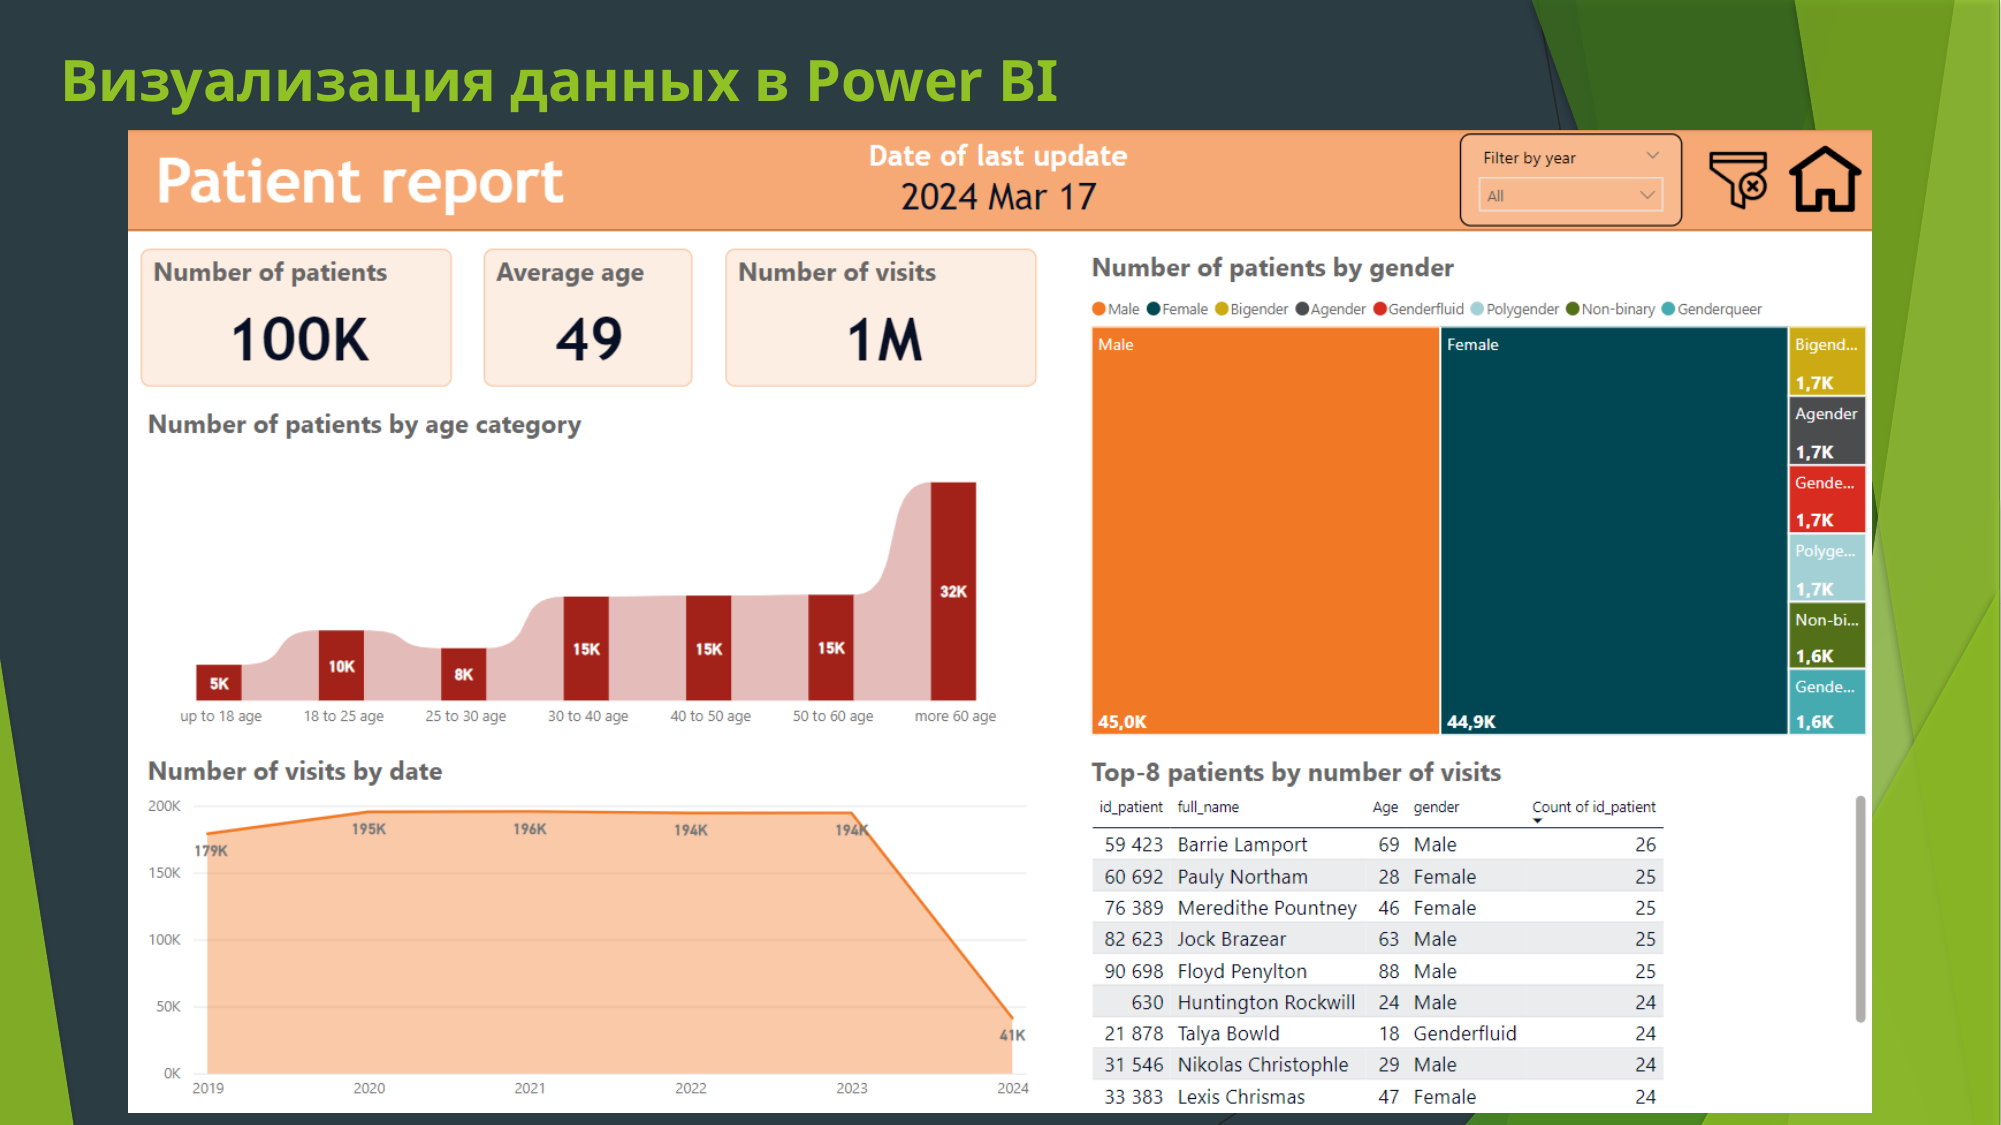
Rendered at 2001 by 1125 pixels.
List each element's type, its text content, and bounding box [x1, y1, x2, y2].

picture [127, 130, 1873, 1114]
text_box Визуализация данных в Power BI [45, 36, 1214, 158]
